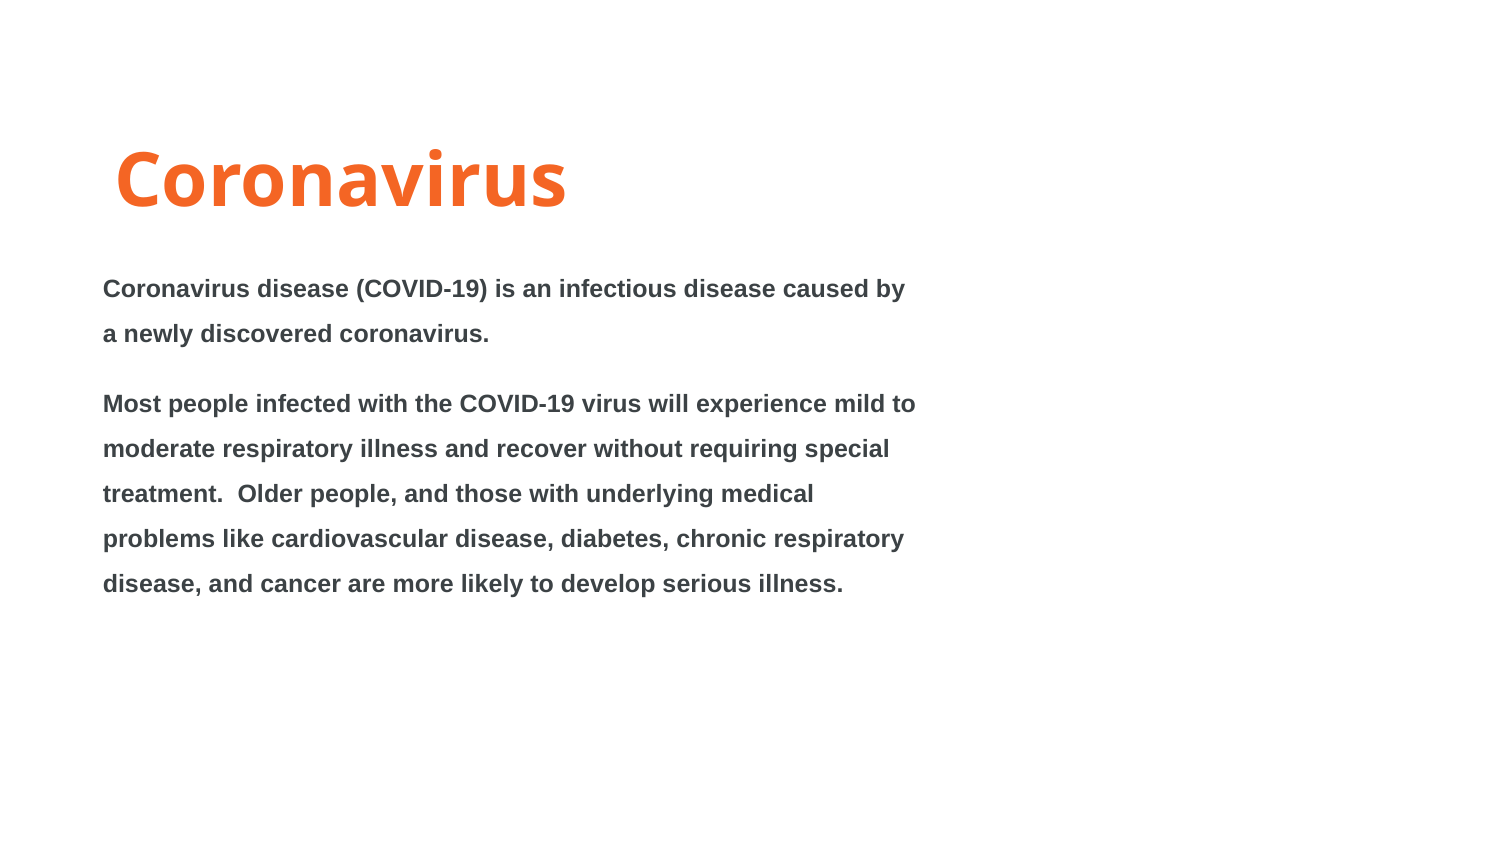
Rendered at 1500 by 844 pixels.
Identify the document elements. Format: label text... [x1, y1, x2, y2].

title Coronavirus [99, 116, 952, 243]
title Coronavirus disease (COVID-19) is an infectious disease caused by a newly discovered coronavirus. Most people infected with the COVID-19 virus will experience mild to moderate respiratory illness and recover without requiring special treatment. Older people, and those with underlying medical problems like cardiovascular disease, diabetes, chronic respiratory disease, and cancer are more likely to develop serious illness. [87, 242, 941, 746]
